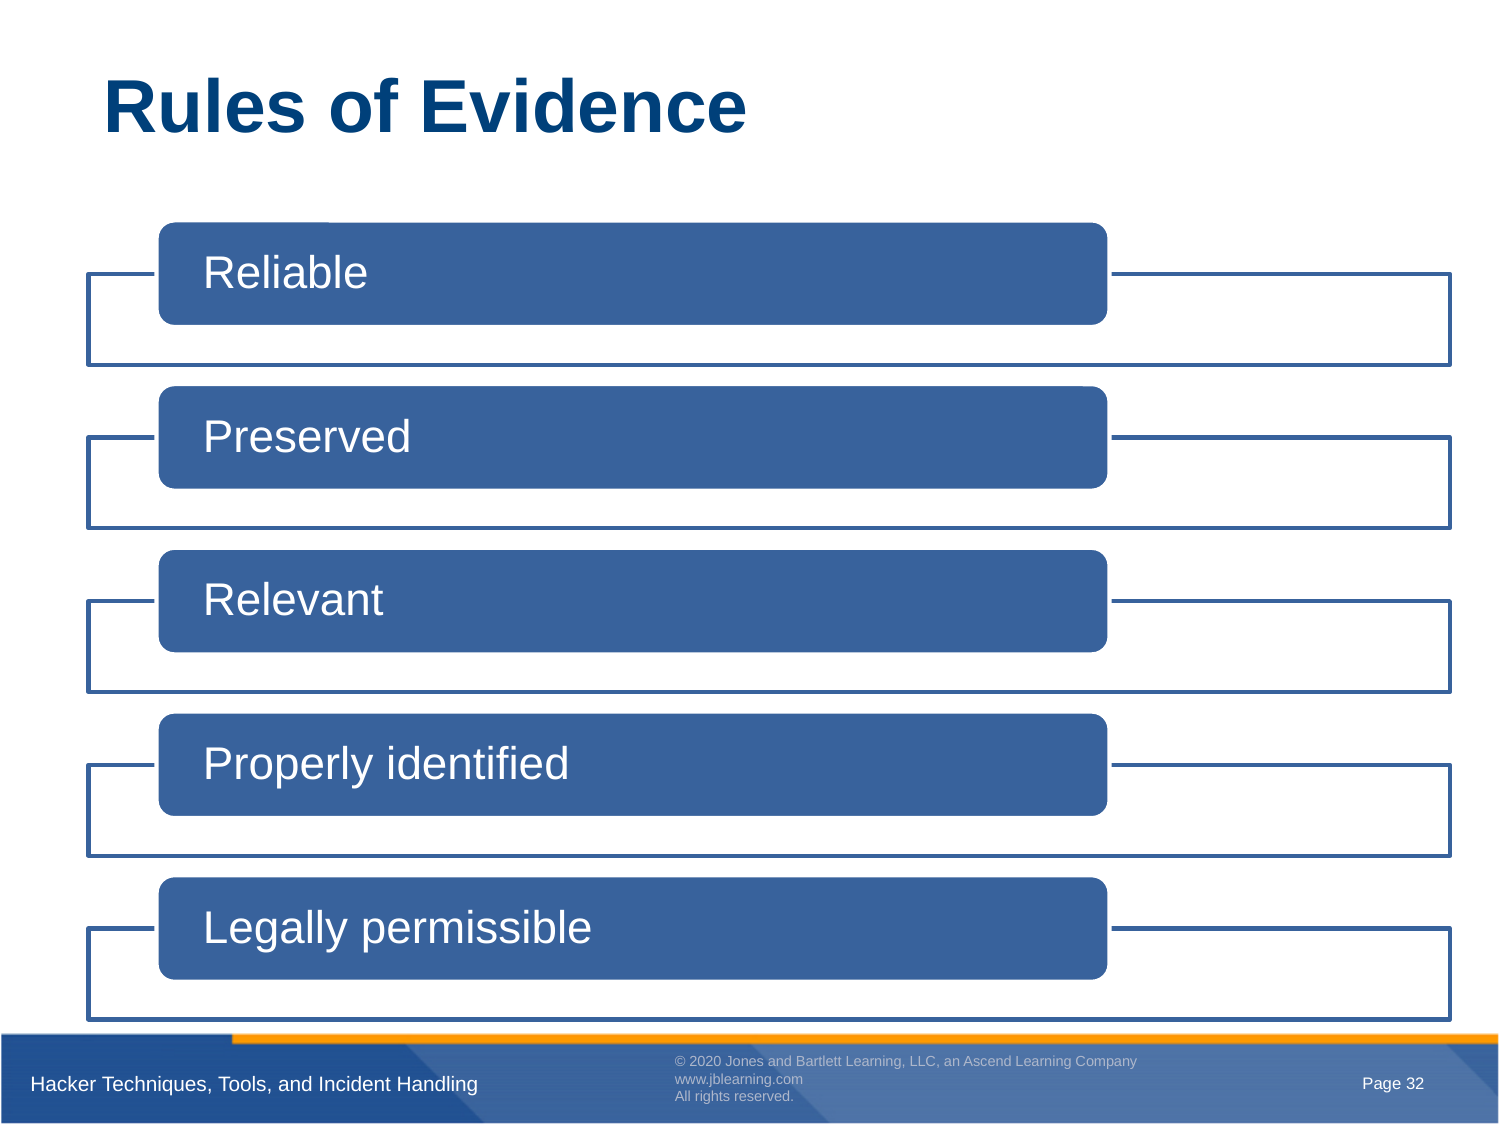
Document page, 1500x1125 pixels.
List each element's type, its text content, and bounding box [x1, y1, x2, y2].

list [88, 212, 1451, 1028]
picture [0, 1032, 1500, 1125]
title Rules of Evidence [88, 49, 1451, 212]
